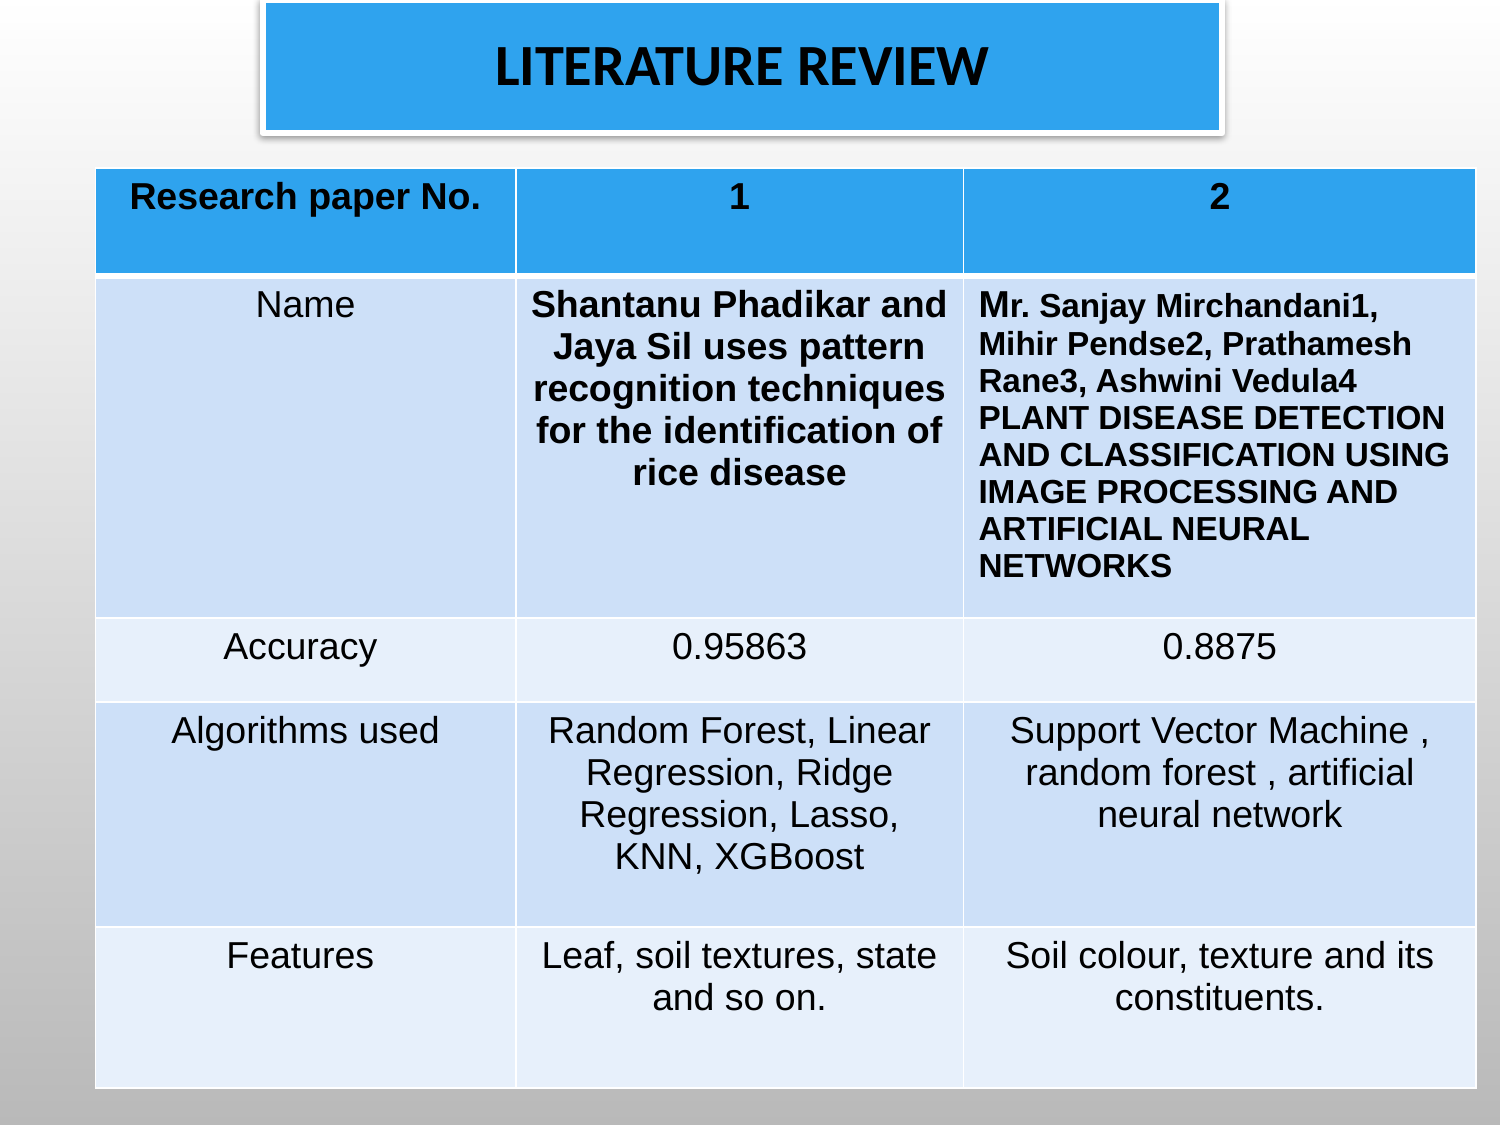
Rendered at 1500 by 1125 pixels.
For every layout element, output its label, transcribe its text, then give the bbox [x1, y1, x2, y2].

table_cell Algorithms used [96, 703, 515, 926]
table_cell Mr. Sanjay Mirchandani1, Mihir Pendse2, Prathamesh Rane3, Ashwini Vedula4 PLANT DISEASE DETECTION AND CLASSIFICATION USING IMAGE PROCESSING AND ARTIFICIAL NEURAL NETWORKS [964, 279, 1475, 617]
table_cell Soil colour, texture and its constituents. [964, 928, 1475, 1087]
text_box Literature review [262, 0, 1222, 134]
table_cell Name [96, 279, 515, 617]
table_cell Random Forest, Linear Regression, Ridge Regression, Lasso, KNN, XGBoost [517, 703, 963, 926]
table_cell Features [96, 928, 515, 1087]
table_header Research paper No. [96, 169, 515, 273]
table_cell Accuracy [96, 619, 515, 701]
table_header 1 [517, 169, 963, 273]
table_cell Shantanu Phadikar and Jaya Sil uses pattern recognition techniques for the identification of rice disease [517, 279, 963, 617]
table_cell Support Vector Machine , random forest , artificial neural network [964, 703, 1475, 926]
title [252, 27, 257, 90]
slide_number 6 [1141, 1057, 1492, 1097]
table_header 2 [964, 169, 1475, 273]
table_cell Leaf, soil textures, state and so on. [517, 928, 963, 1087]
table_cell 0.95863 [517, 619, 963, 701]
table_cell 0.8875 [964, 619, 1475, 701]
